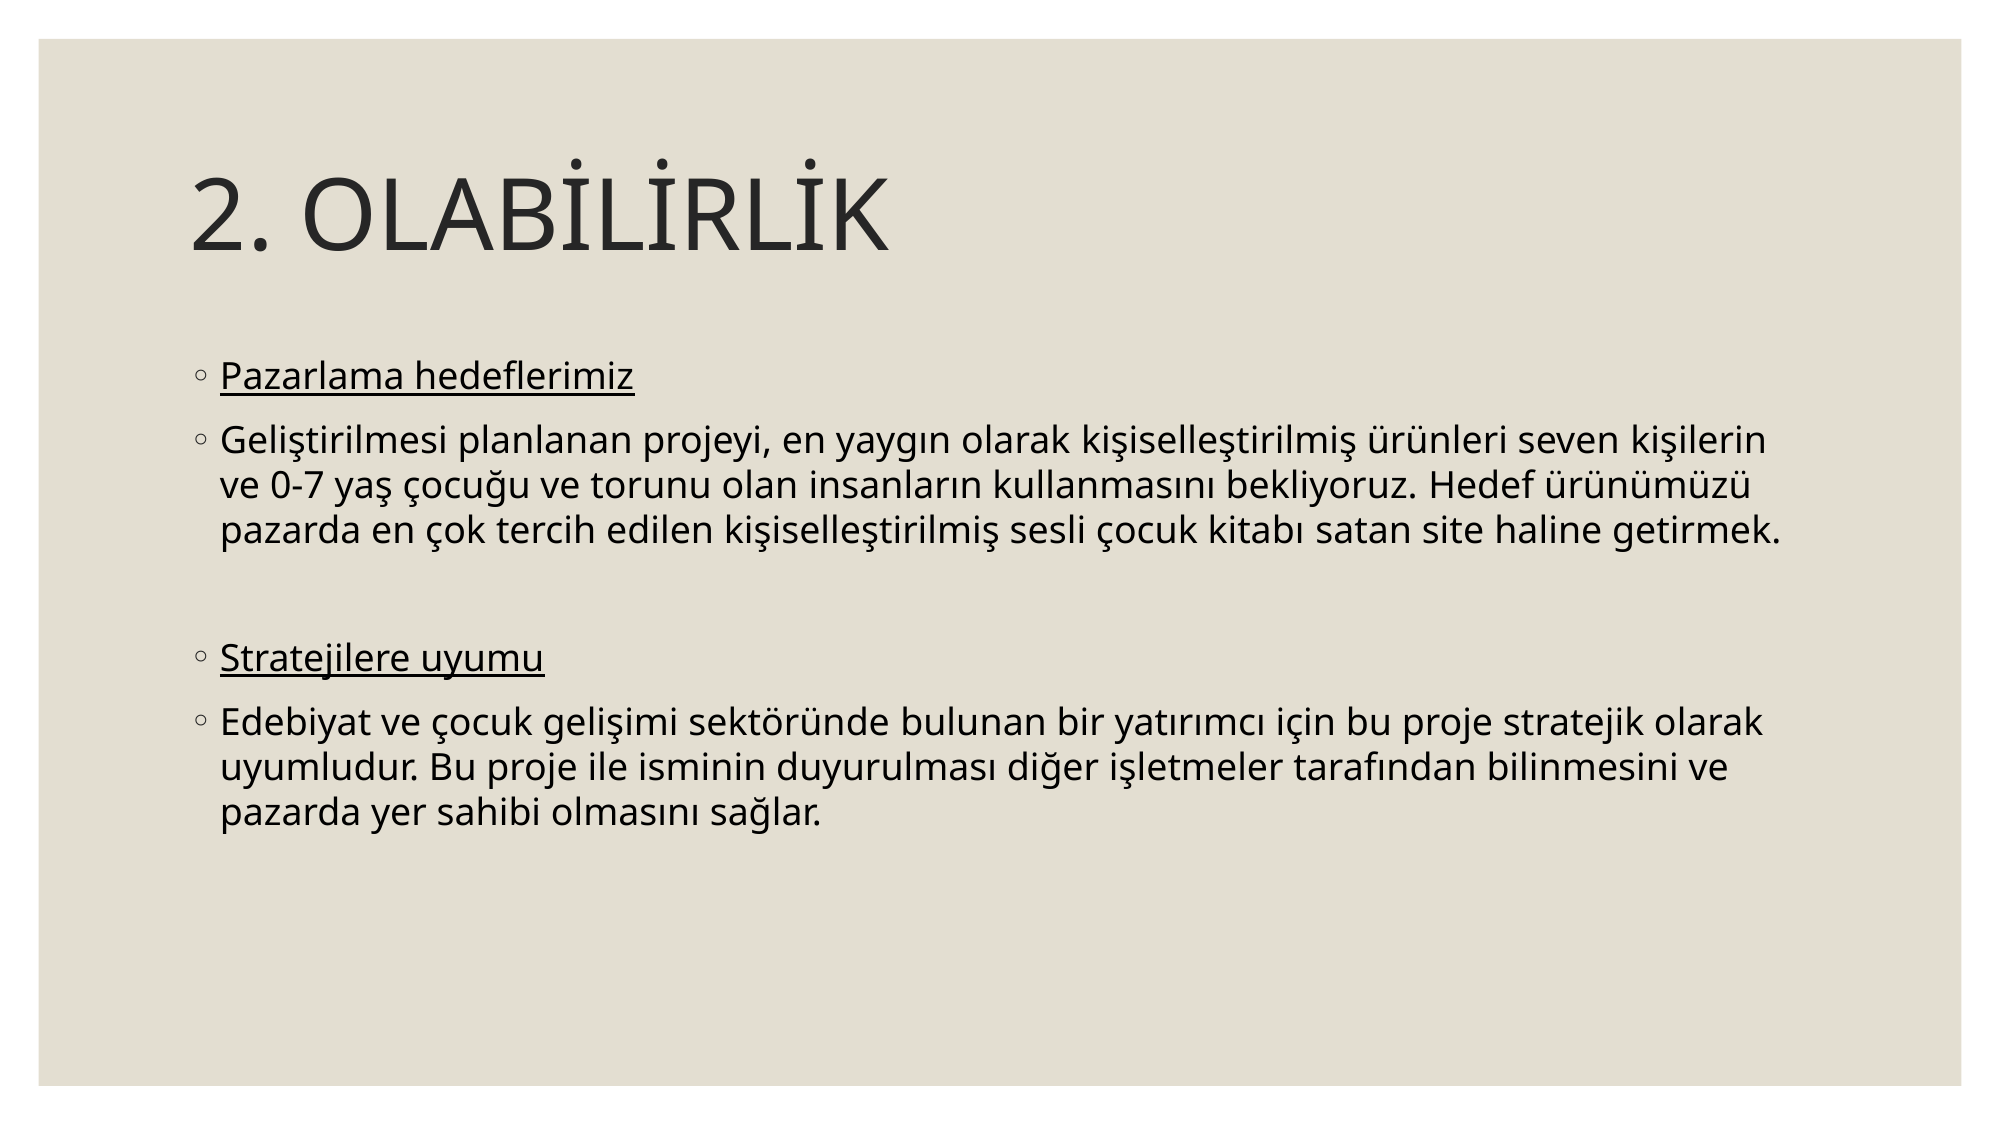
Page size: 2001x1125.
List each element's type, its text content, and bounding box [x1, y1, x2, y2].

list Pazarlama hedeflerimiz Geliştirilmesi planlanan projeyi, en yaygın olarak kişiselleştirilmiş ürünleri seven kişilerin ve 0-7 yaş çocuğu ve torunu olan insanların kullanmasını bekliyoruz. Hedef ürünümüzü pazarda en çok tercih edilen kişiselleştirilmiş sesli çocuk kitabı satan site haline getirmek. Stratejilere uyumu Edebiyat ve çocuk gelişimi sektöründe bulunan bir yatırımcı için bu proje stratejik olarak uyumludur. Bu proje ile isminin duyurulması diğer işletmeler tarafından bilinmesini ve pazarda yer sahibi olmasını sağlar. [174, 345, 1825, 990]
title 2. OLABİLİRLİK [174, 105, 1825, 331]
